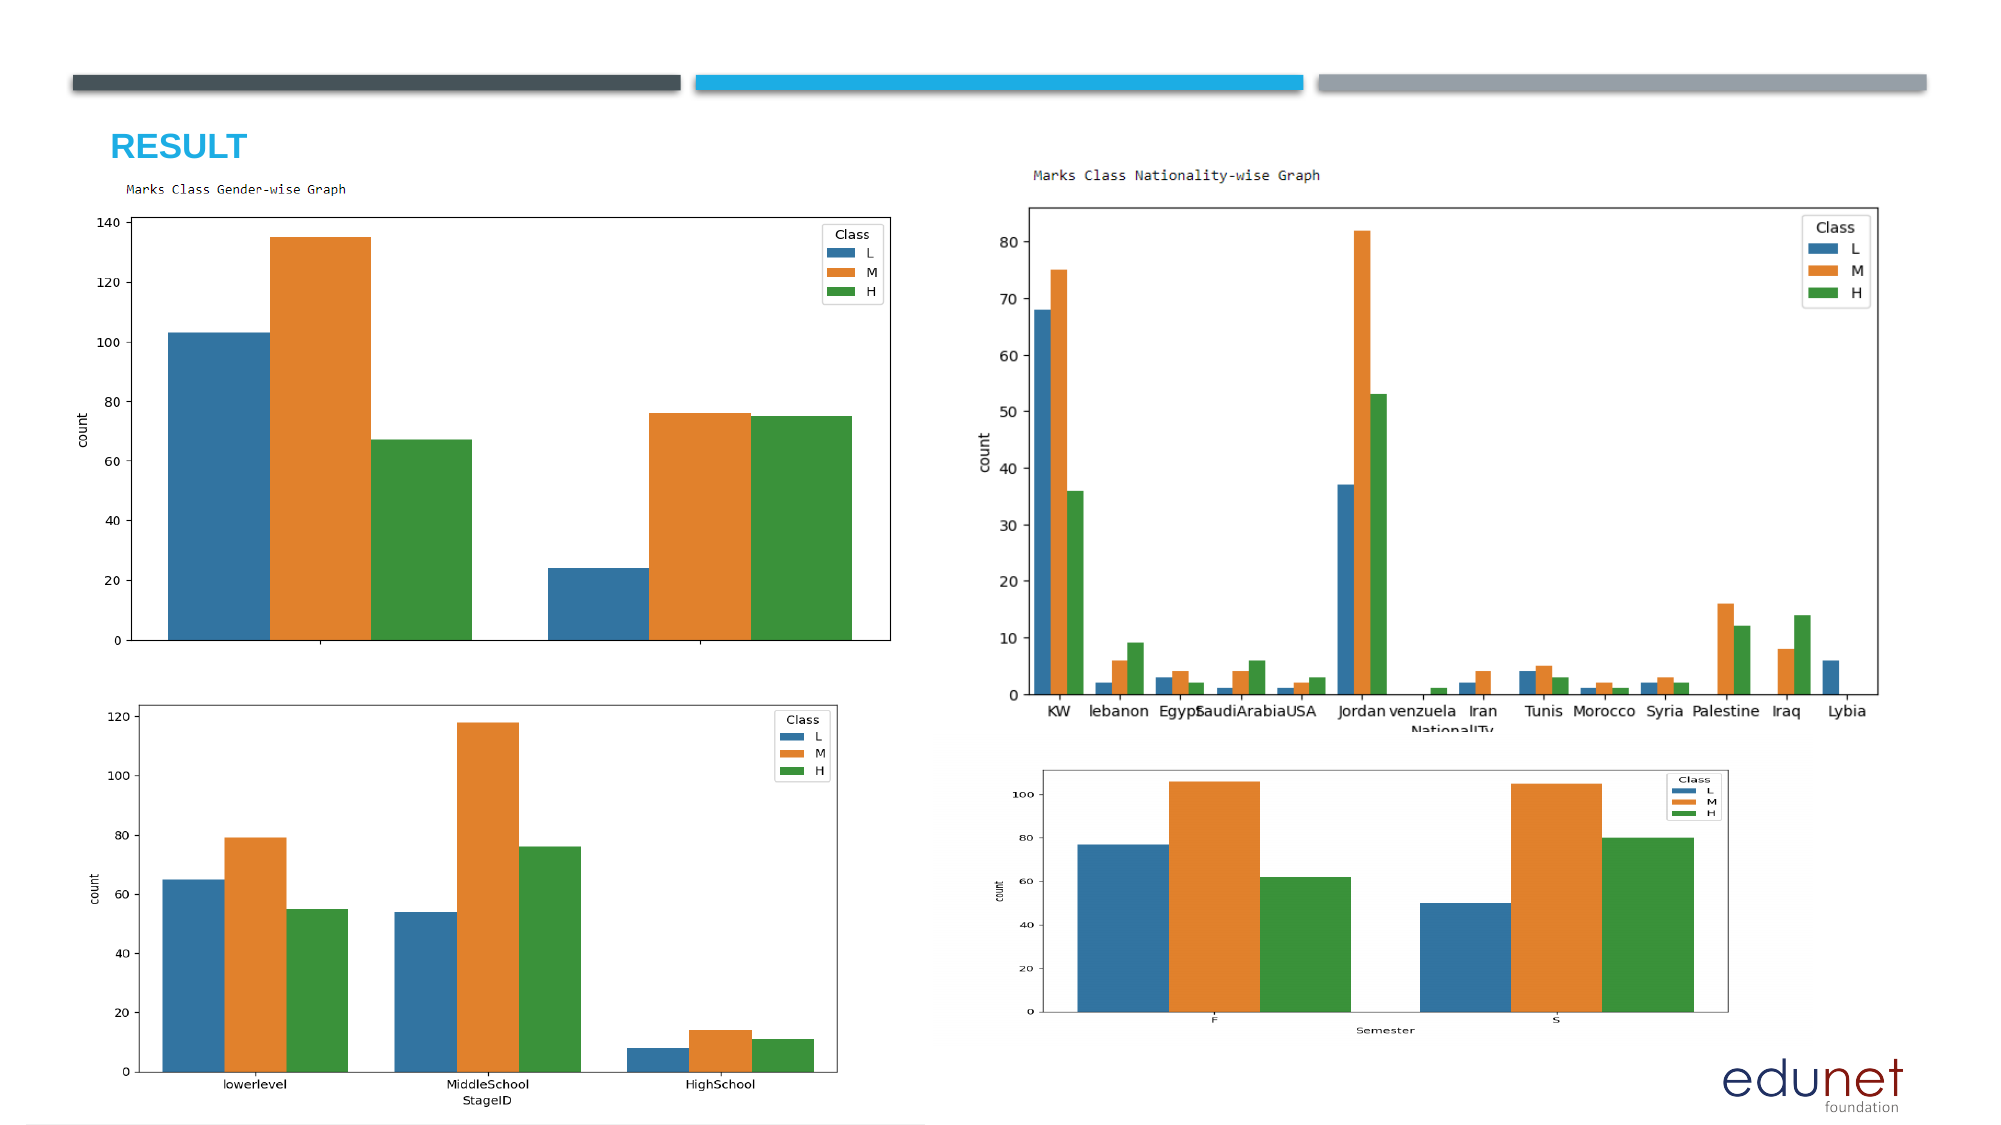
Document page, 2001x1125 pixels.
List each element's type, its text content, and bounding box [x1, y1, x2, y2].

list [70, 172, 914, 645]
picture [1719, 1056, 1905, 1116]
picture [26, 647, 925, 1125]
picture [933, 158, 1930, 1047]
title Result [95, 115, 1905, 173]
